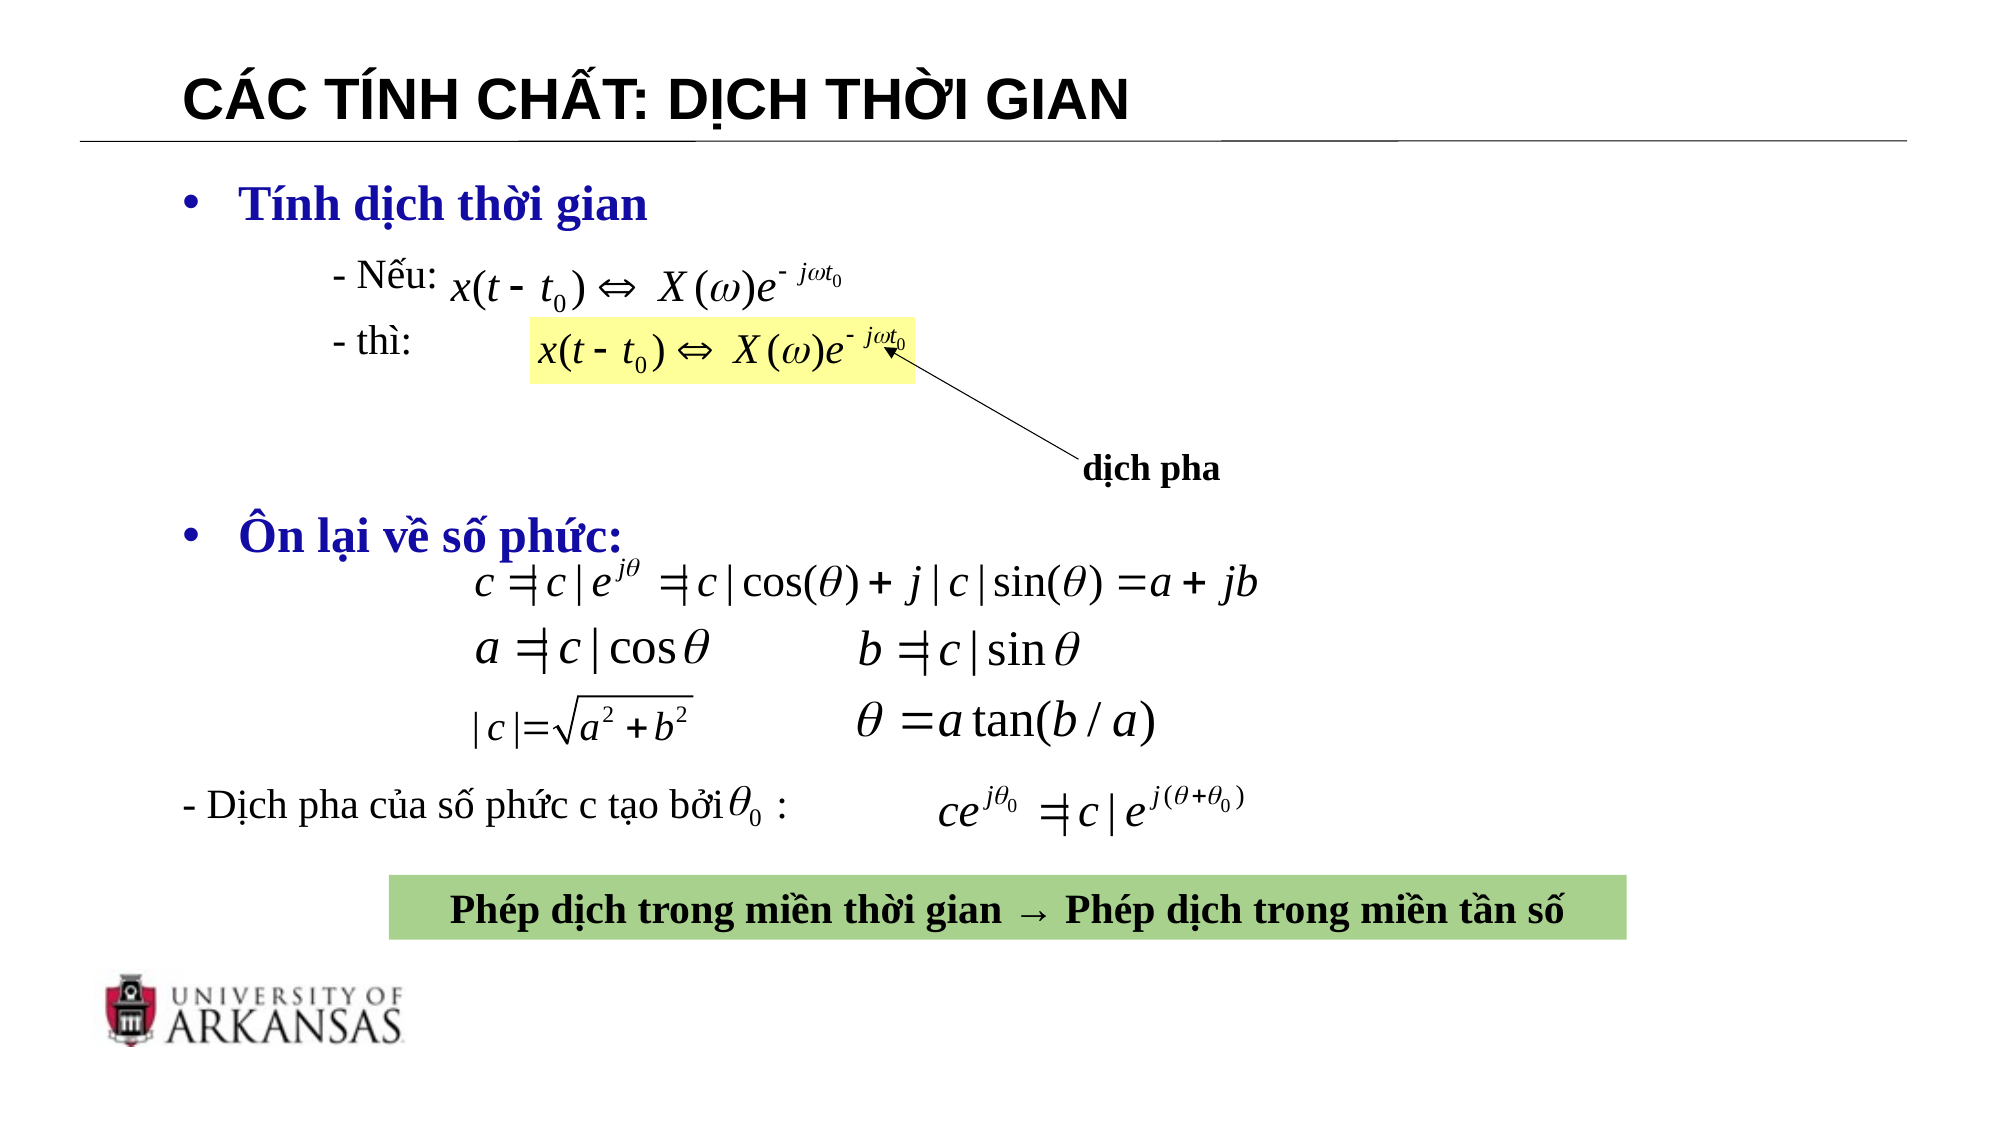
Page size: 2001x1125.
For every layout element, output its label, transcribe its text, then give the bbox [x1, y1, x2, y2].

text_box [468, 686, 703, 758]
text_box Phép dịch trong miền thời gian → Phép dịch trong miền tần số [388, 874, 1627, 940]
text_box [851, 619, 1093, 687]
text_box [529, 317, 915, 385]
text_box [849, 689, 1168, 759]
subtitle Tính dịch thời gian - Nếu: - thì: dịch pha Ôn lại về số phức: - Dịch pha của số phức c tạo bởi : [167, 169, 1793, 957]
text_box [441, 252, 852, 324]
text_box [466, 616, 723, 685]
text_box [722, 771, 770, 838]
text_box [468, 547, 1269, 616]
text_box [93, 969, 407, 1047]
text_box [883, 347, 1079, 460]
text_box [931, 775, 1255, 847]
title CÁC TÍNH CHẤT: DỊCH THỜI GIAN [167, 41, 1601, 140]
